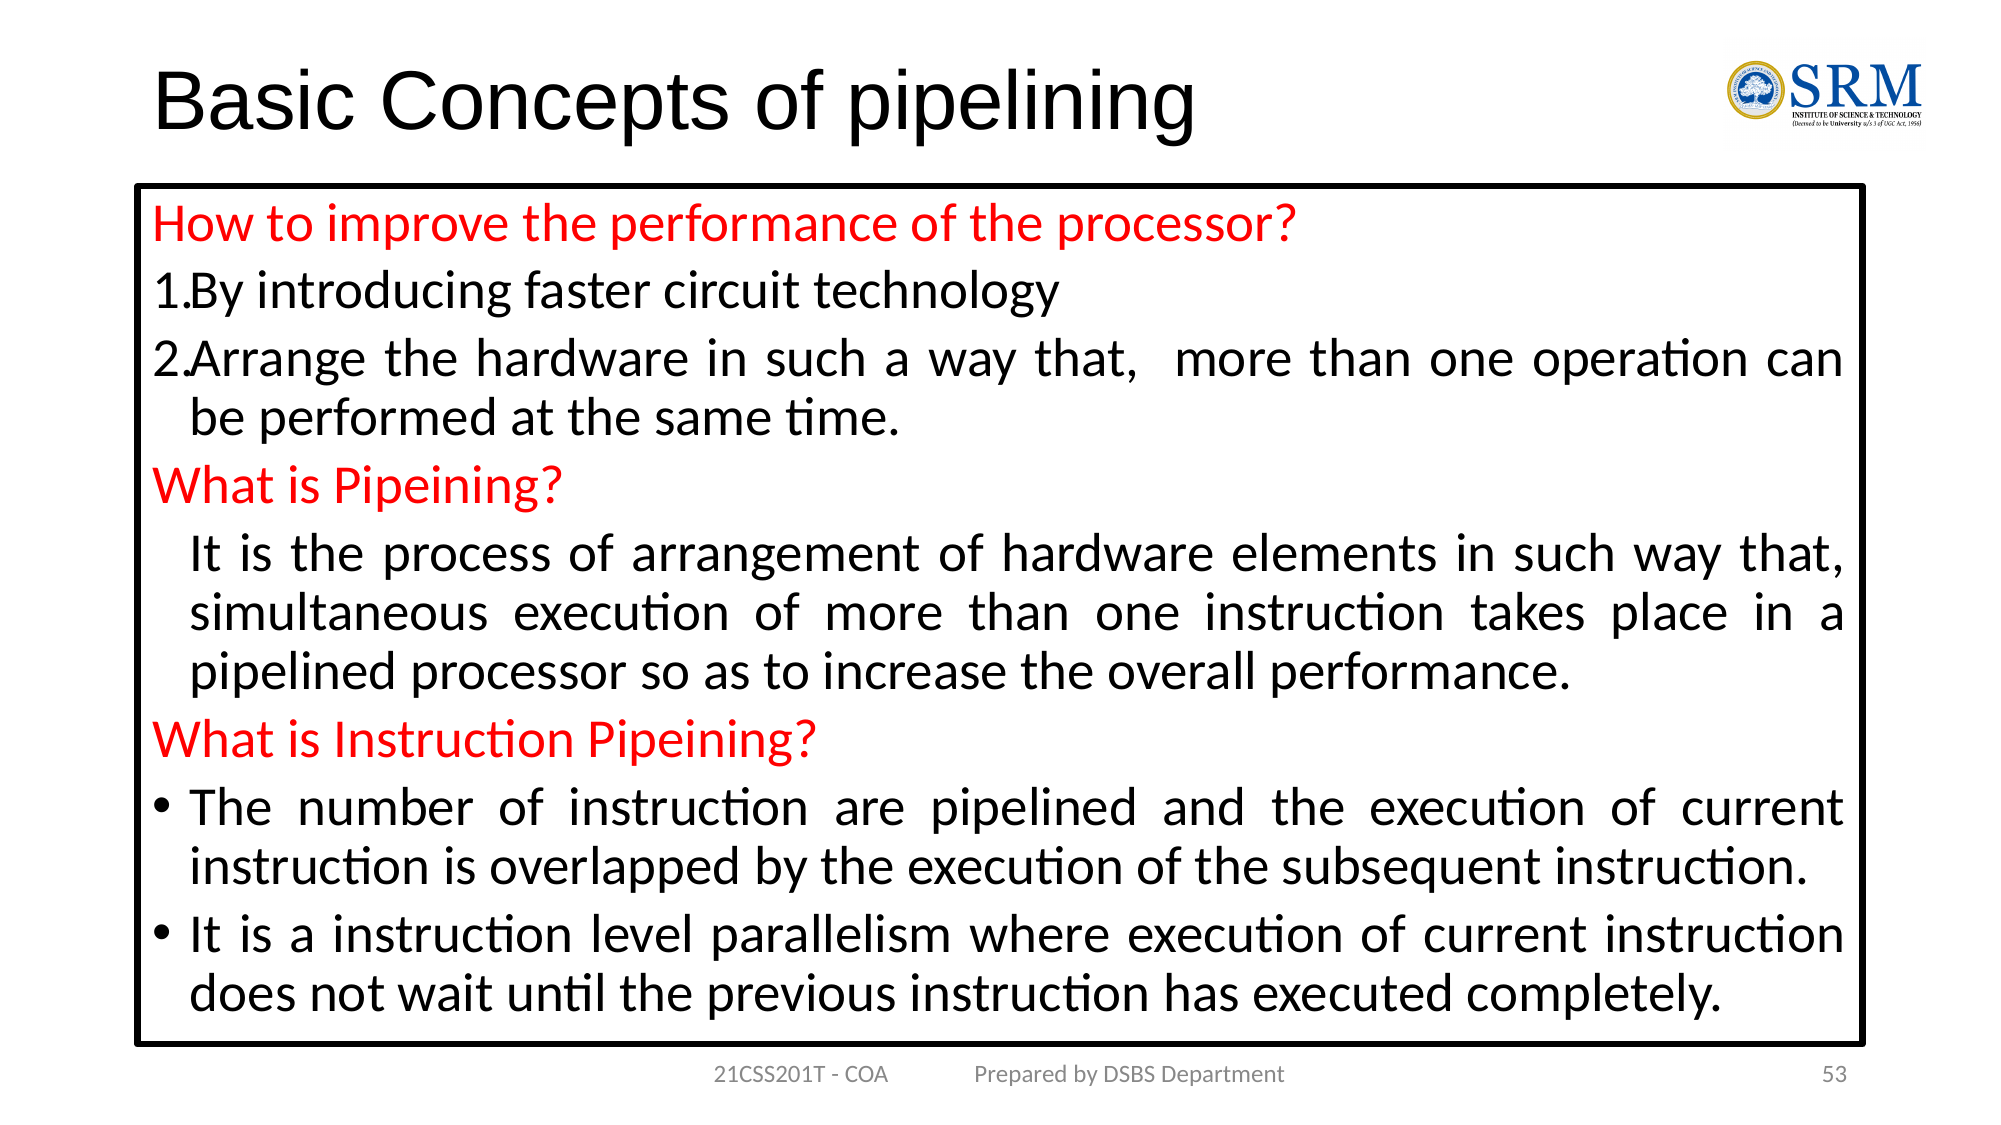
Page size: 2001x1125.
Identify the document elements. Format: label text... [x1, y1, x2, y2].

picture [1723, 37, 1926, 151]
list How to improve the performance of the processor? By introducing faster circuit technology Arrange the hardware in such a way that, more than one operation can be performed at the same time. What is Pipeining? It is the process of arrangement of hardware elements in such way that, simultaneous execution of more than one instruction takes place in a pipelined processor so as to increase the overall performance. What is Instruction Pipeining? The number of instruction are pipelined and the execution of current instruction is overlapped by the execution of the subsequent instruction. It is a instruction level parallelism where execution of current instruction does not wait until the previous instruction has executed completely. [137, 186, 1863, 1045]
title Basic Concepts of pipelining [137, 50, 1863, 156]
footer 21CSS201T - COA Prepared by DSBS Department [662, 1042, 1338, 1103]
slide_number 53 [1412, 1042, 1863, 1103]
